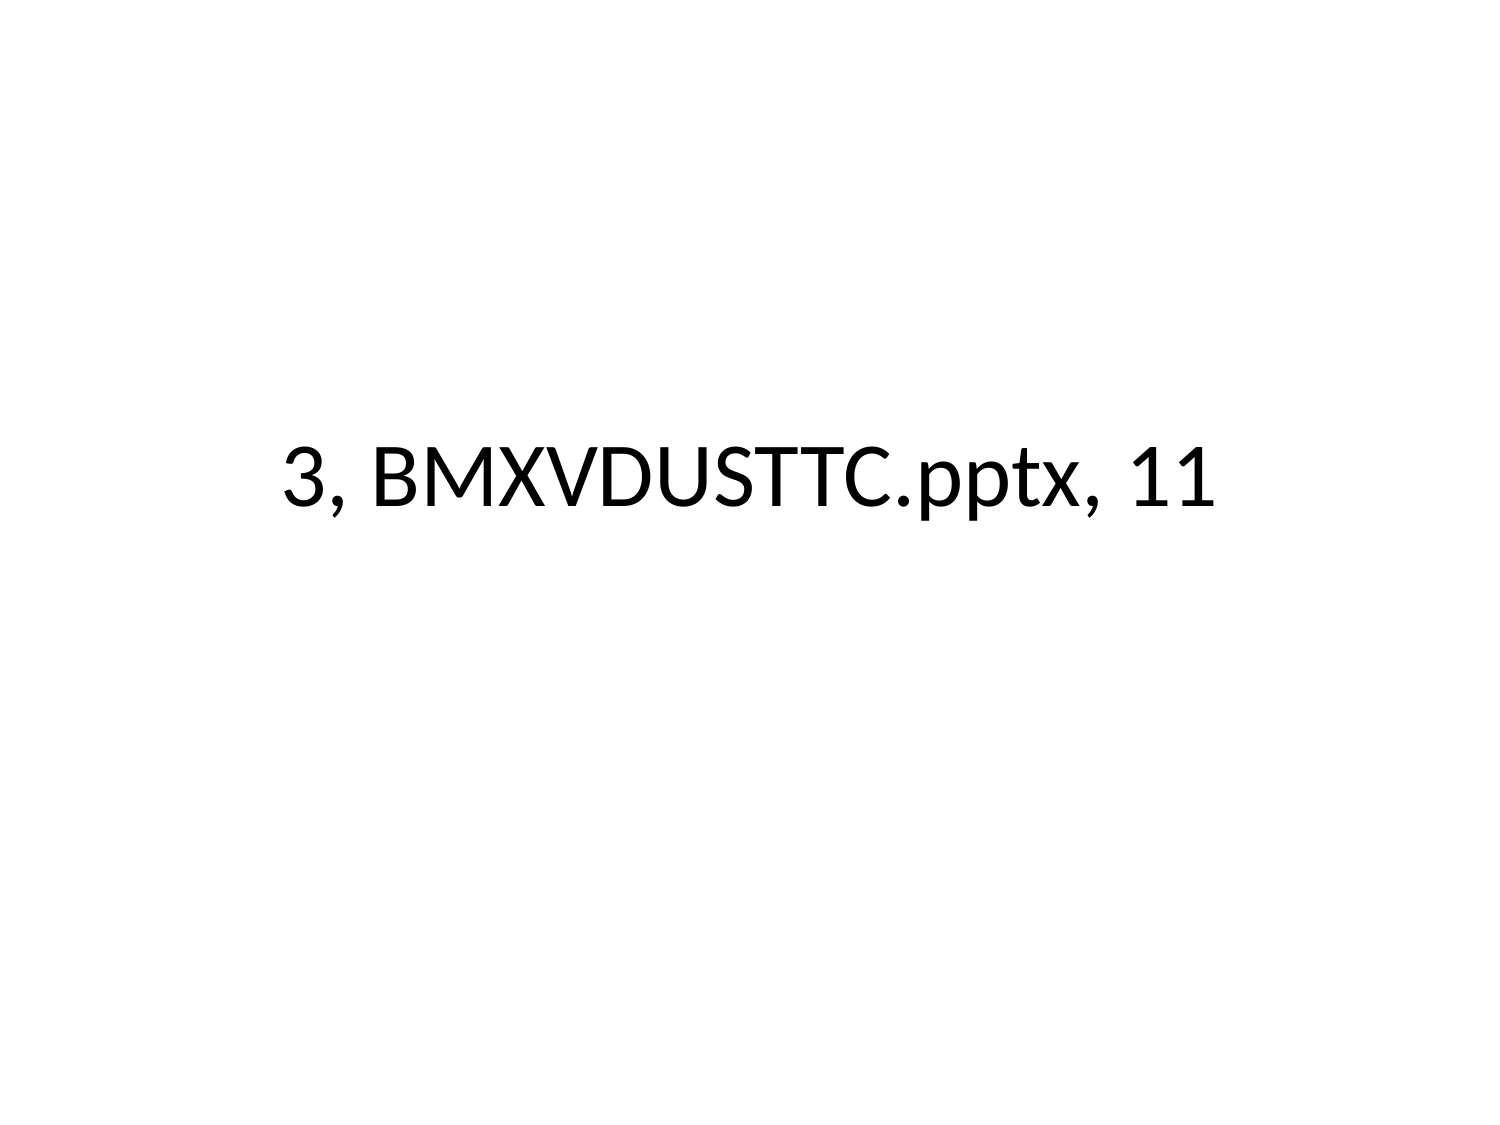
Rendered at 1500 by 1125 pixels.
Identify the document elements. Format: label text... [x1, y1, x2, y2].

title 3, BMXVDUSTTC.pptx, 11 [112, 349, 1388, 591]
